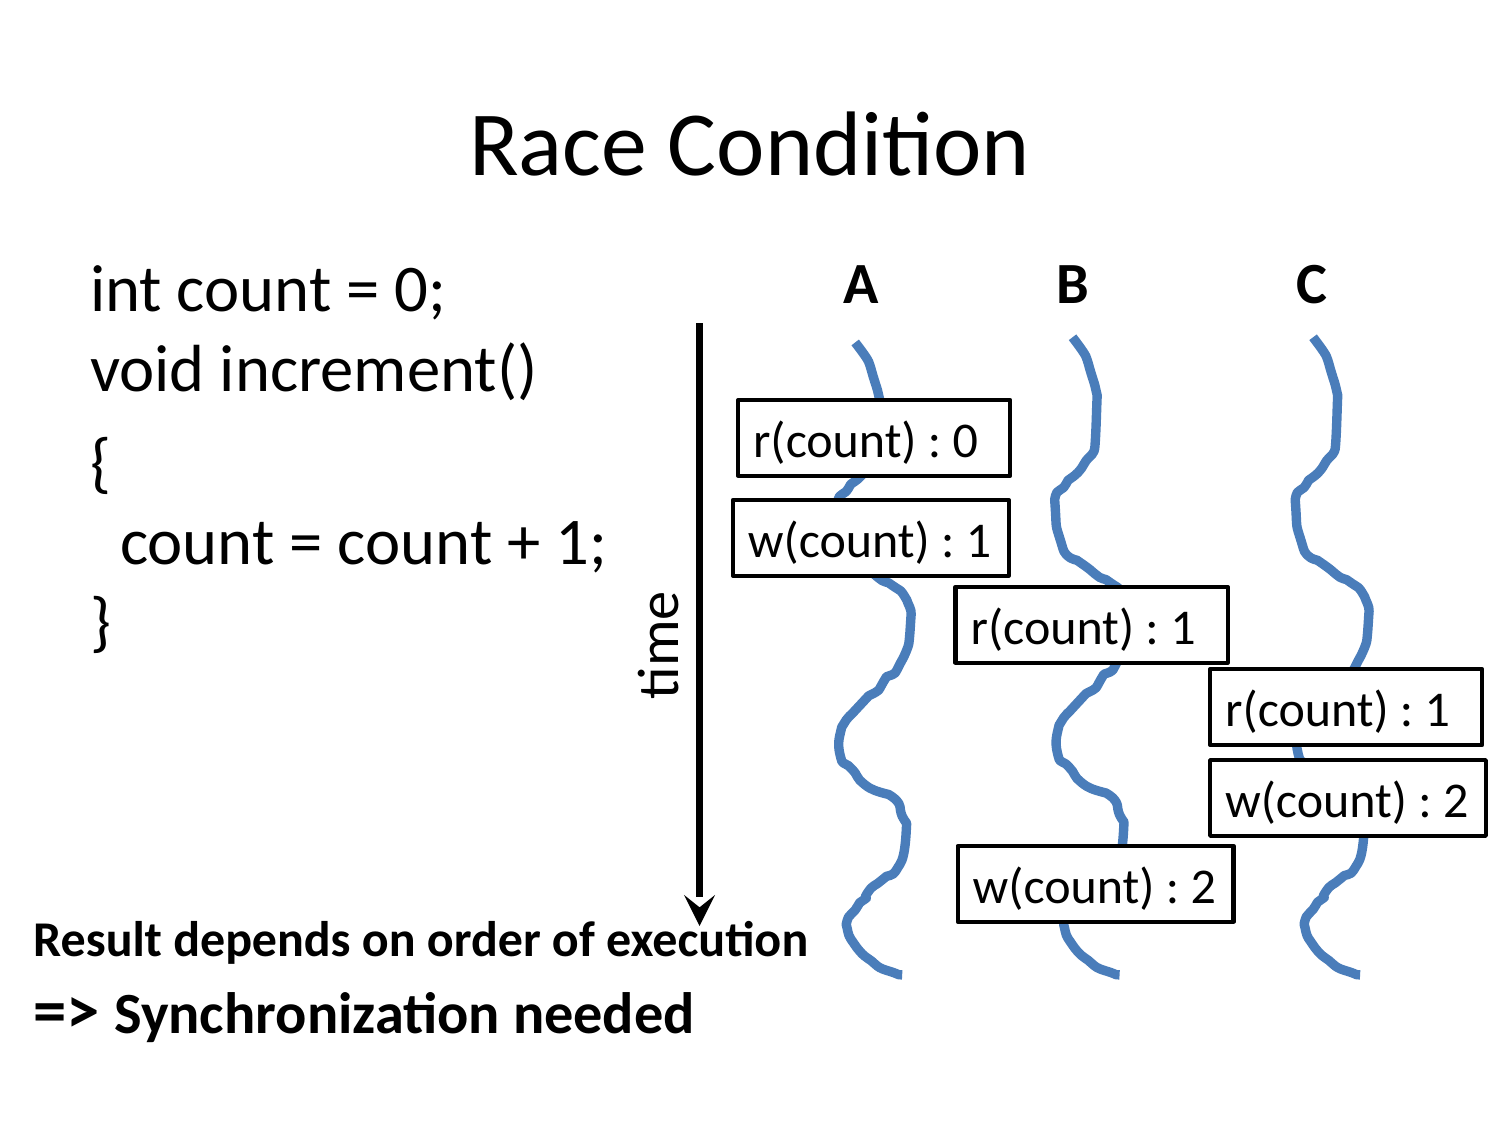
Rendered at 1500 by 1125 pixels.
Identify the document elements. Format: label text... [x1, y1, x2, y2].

title Race Condition [75, 45, 1425, 233]
text_box [1296, 745, 1345, 760]
text_box time [612, 564, 695, 715]
text_box [855, 342, 880, 399]
text_box Result depends on order of execution => Synchronization needed [18, 899, 844, 1101]
text_box r(count) : 1 [1210, 669, 1483, 745]
text_box w(count) : 2 [957, 845, 1234, 922]
text_box C [1262, 237, 1363, 324]
text_box w(count) : 1 [732, 500, 1009, 576]
text_box B [1041, 237, 1142, 324]
text_box r(count) : 1 [955, 586, 1228, 663]
text_box w(count) : 2 [1210, 760, 1486, 836]
text_box [1054, 337, 1116, 586]
text_box A [811, 237, 912, 324]
text_box r(count) : 0 [738, 399, 1011, 476]
text_box [838, 576, 912, 975]
text_box [1304, 836, 1364, 975]
text_box [1056, 663, 1125, 845]
list int count = 0; void increment() { count = count + 1; } [75, 237, 1425, 980]
text_box [1063, 922, 1120, 975]
text_box [1295, 337, 1370, 669]
text_box [838, 476, 867, 500]
